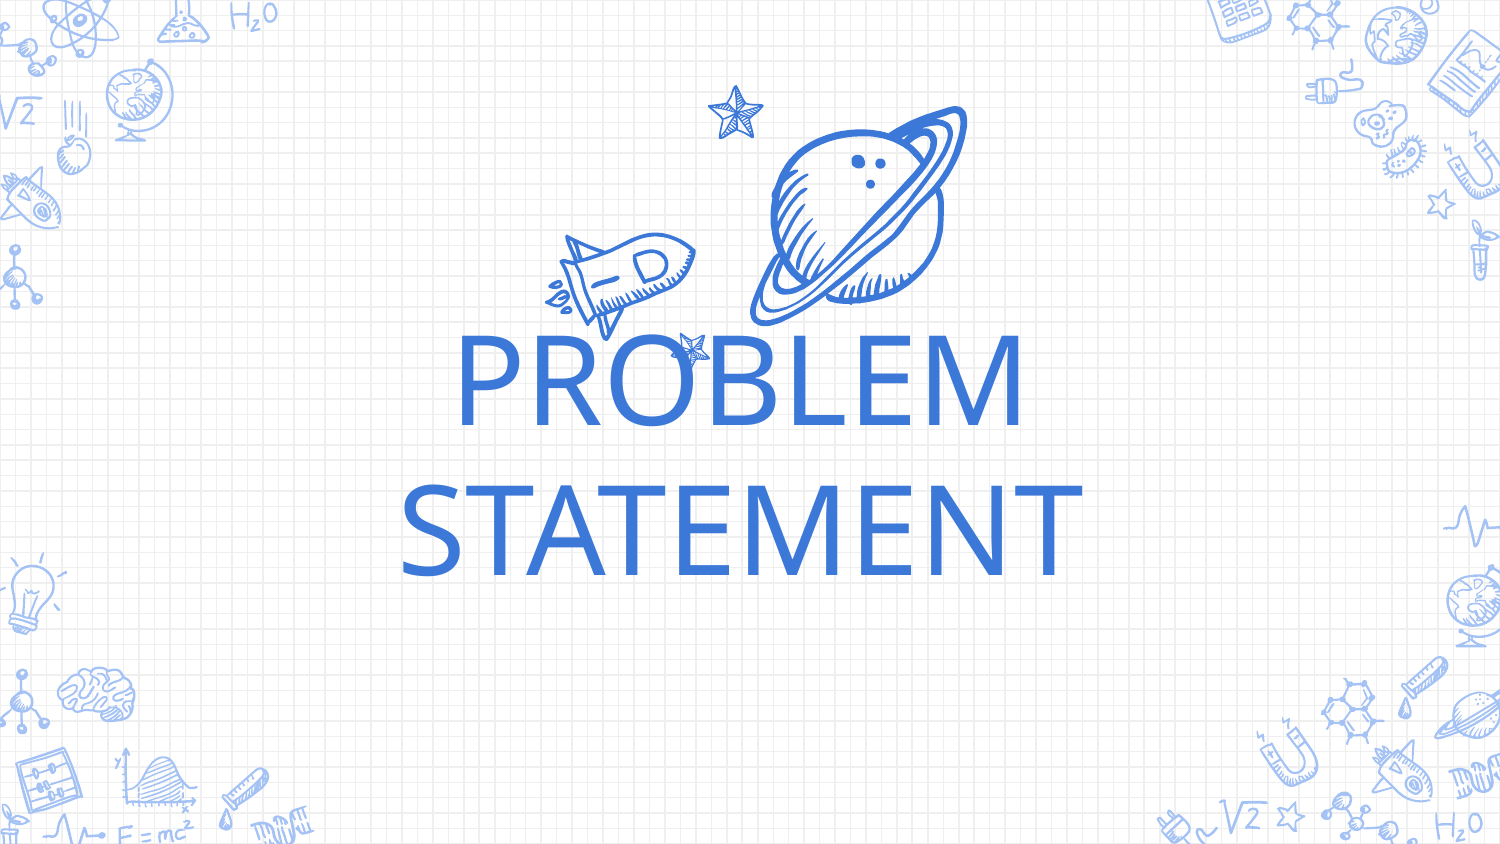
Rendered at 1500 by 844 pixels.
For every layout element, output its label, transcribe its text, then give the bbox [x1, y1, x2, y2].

text_box [670, 332, 711, 372]
text_box [708, 85, 764, 140]
text_box [750, 106, 968, 327]
text_box [545, 232, 696, 341]
title PROBLEM STATEMENT [103, 425, 1379, 616]
